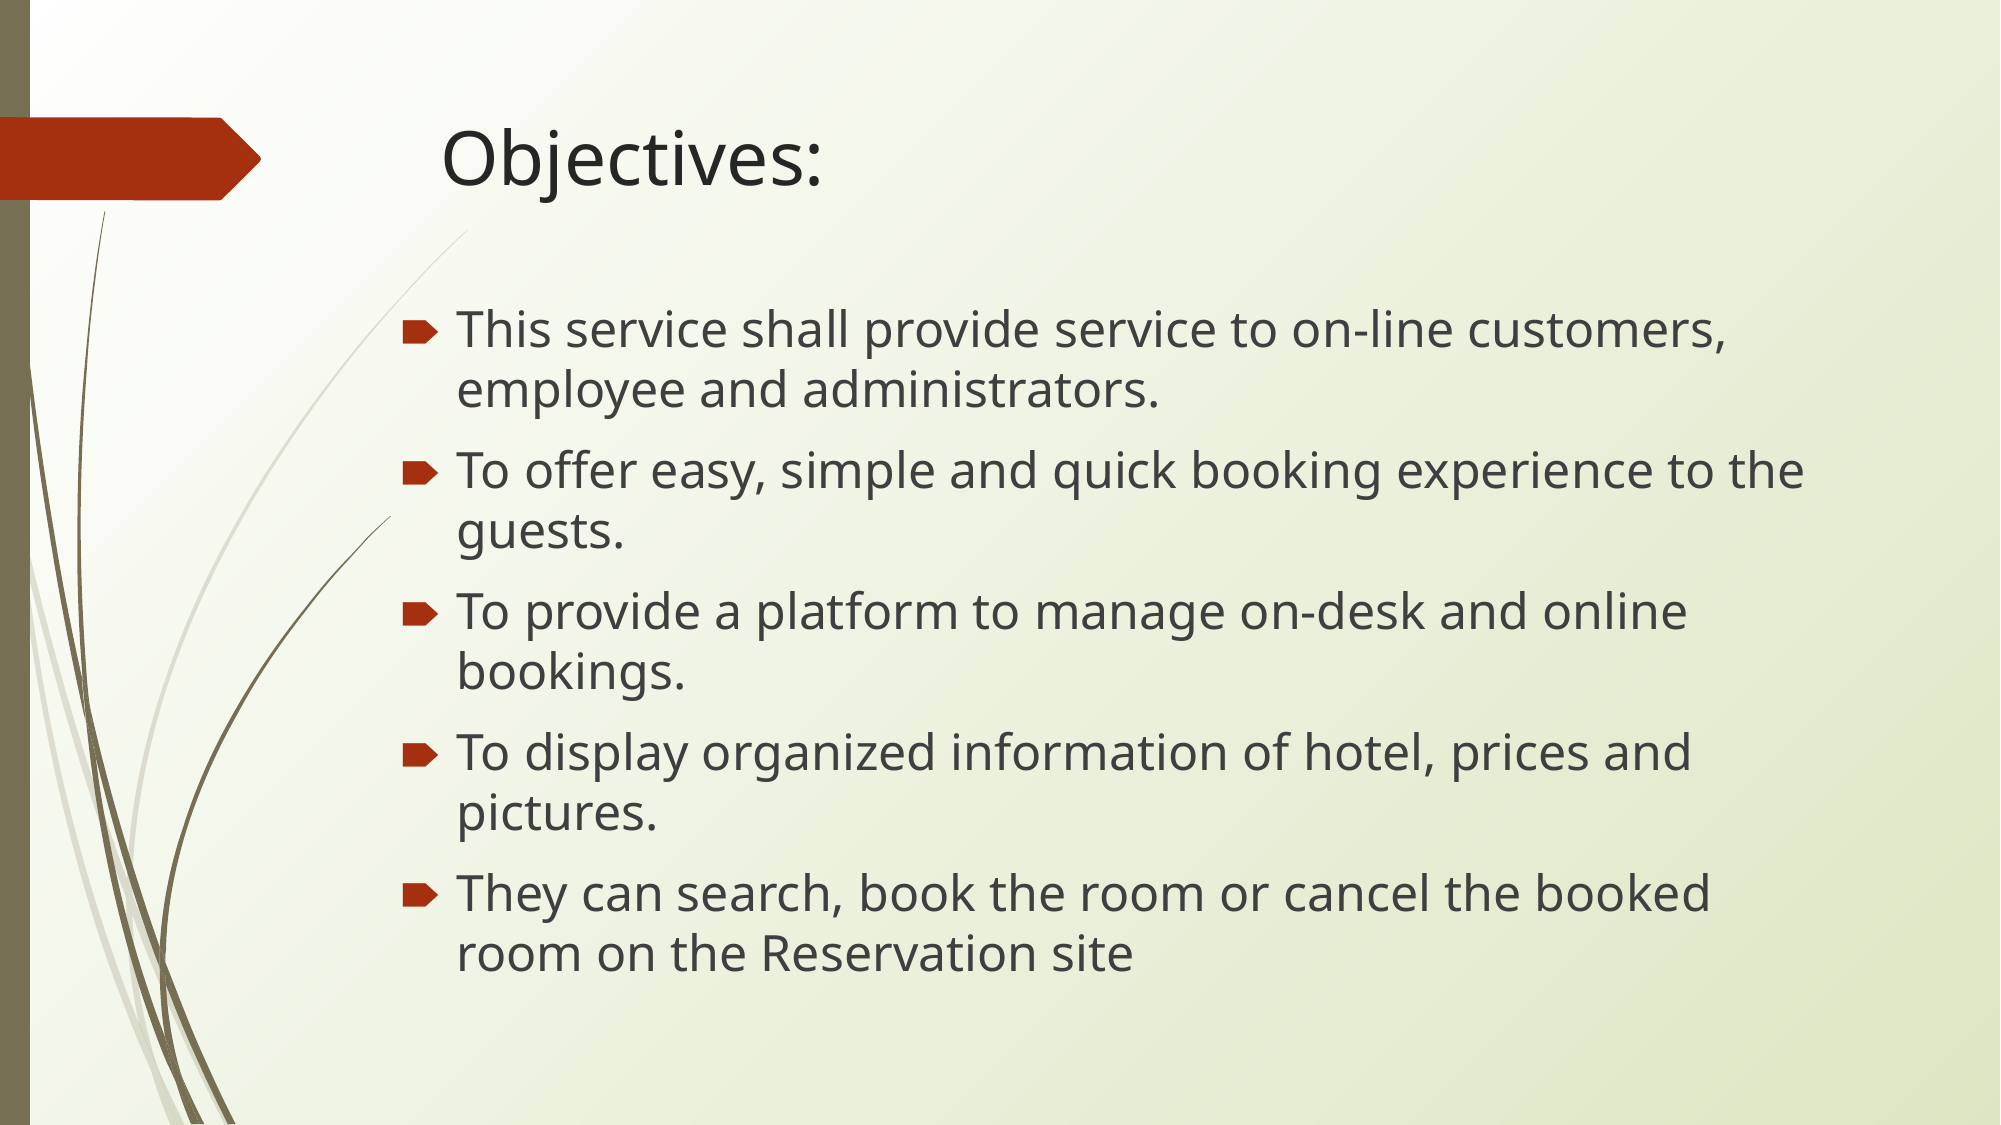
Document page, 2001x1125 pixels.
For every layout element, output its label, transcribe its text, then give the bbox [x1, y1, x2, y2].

list This service shall provide service to on-line customers, employee and administrators. To offer easy, simple and quick booking experience to the guests. To provide a platform to manage on-desk and online bookings. To display organized information of hotel, prices and pictures. They can search, book the room or cancel the booked room on the Reservation site [385, 290, 1848, 911]
title Objectives: [425, 102, 1888, 313]
